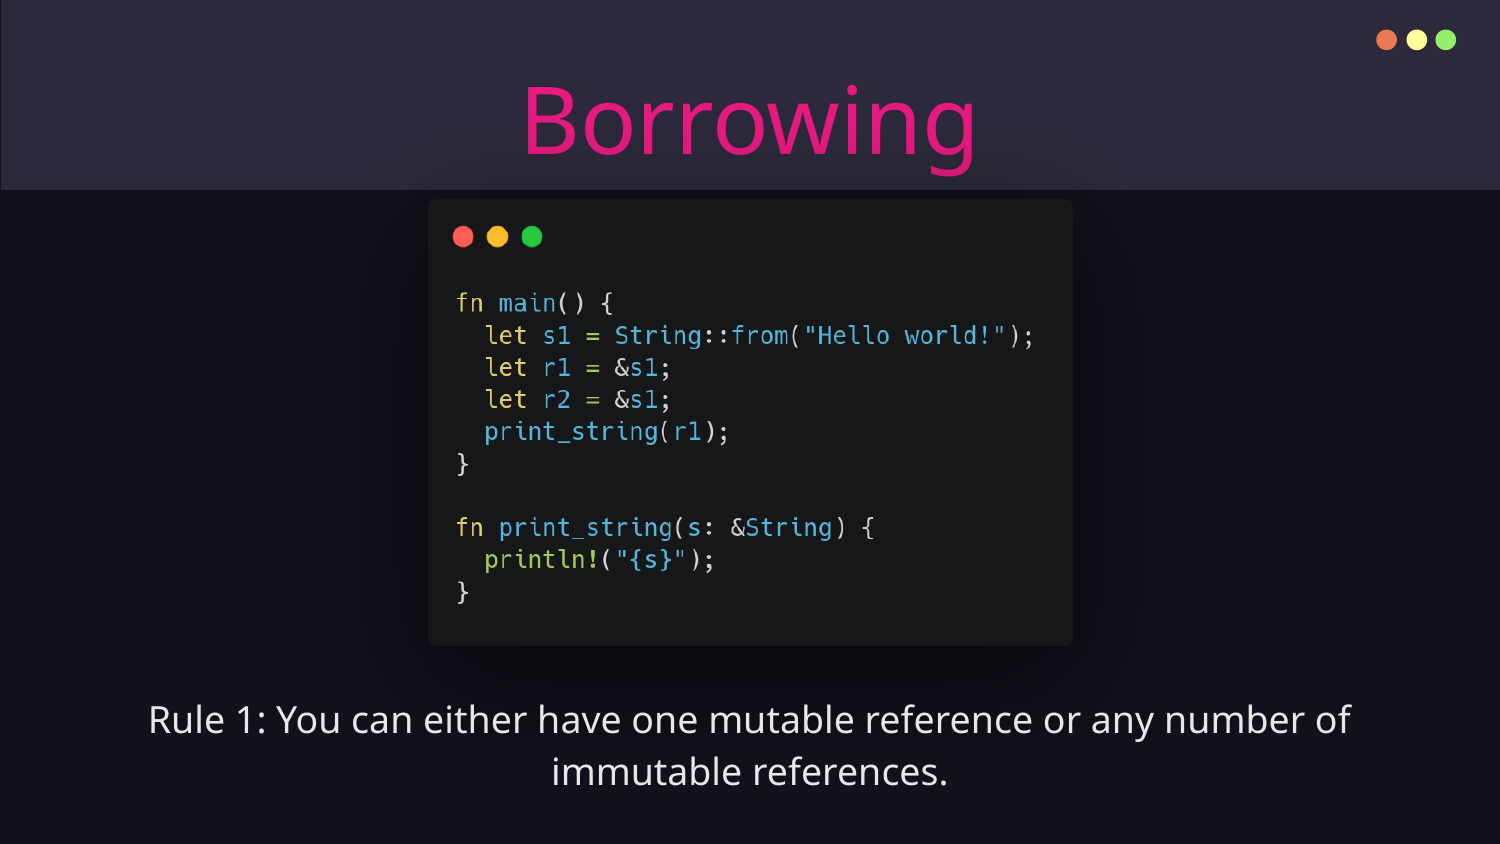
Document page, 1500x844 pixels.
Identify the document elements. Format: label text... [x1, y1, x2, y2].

picture [331, 102, 1169, 742]
title Borrowing [118, 45, 1382, 140]
list Rule 1: You can either have one mutable reference or any number of immutable references. [67, 673, 1433, 844]
